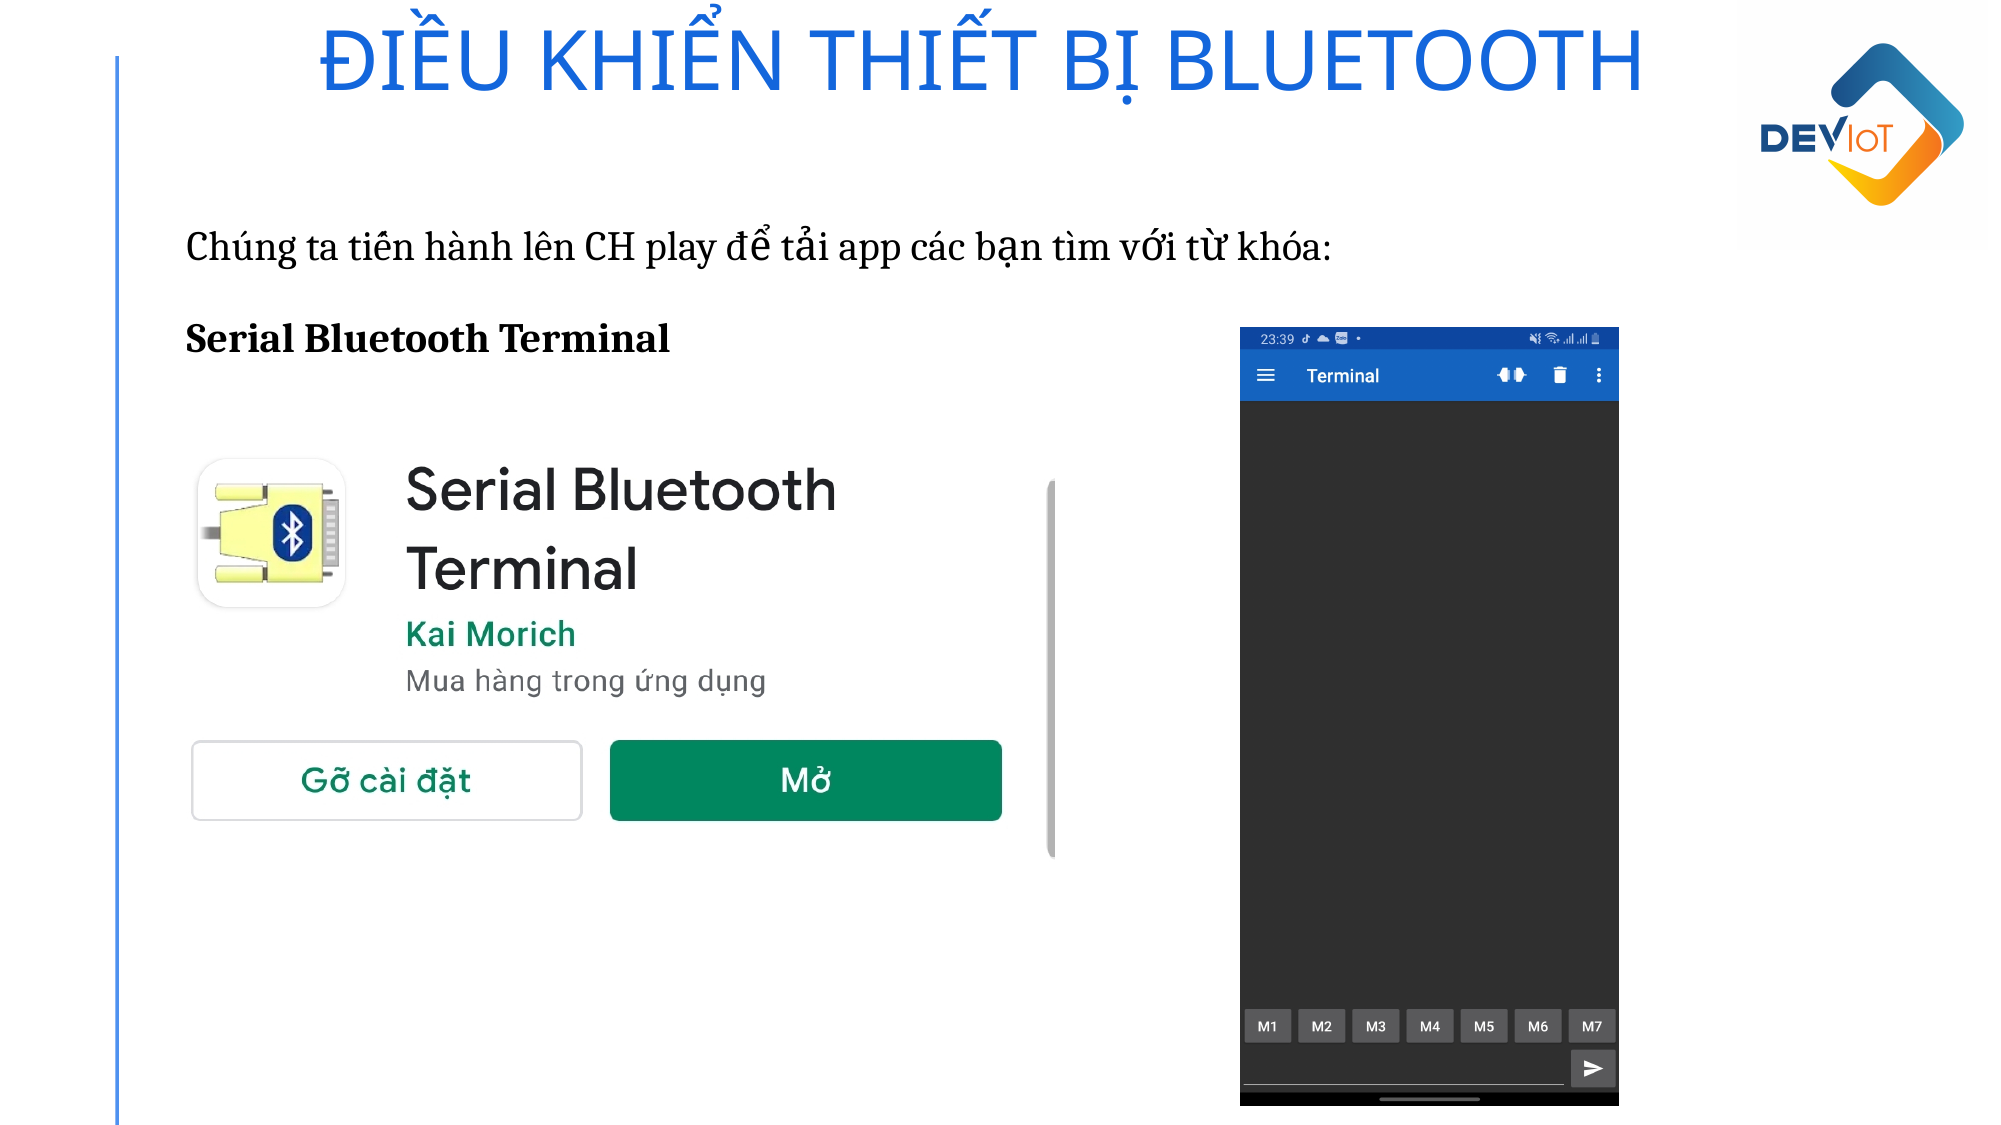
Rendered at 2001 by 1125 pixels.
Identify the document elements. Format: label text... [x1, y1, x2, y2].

picture [137, 413, 1055, 865]
picture [1240, 327, 1619, 1106]
picture [1737, 0, 1988, 186]
text_box ĐIỀU KHIỂN THIẾT BỊ BLUETOOTH [234, 0, 1732, 115]
text_box Chúng ta tiến hành lên CH play để tải app các bạn tìm với từ khóa: Serial Bluetooth Terminal [96, 186, 2000, 369]
